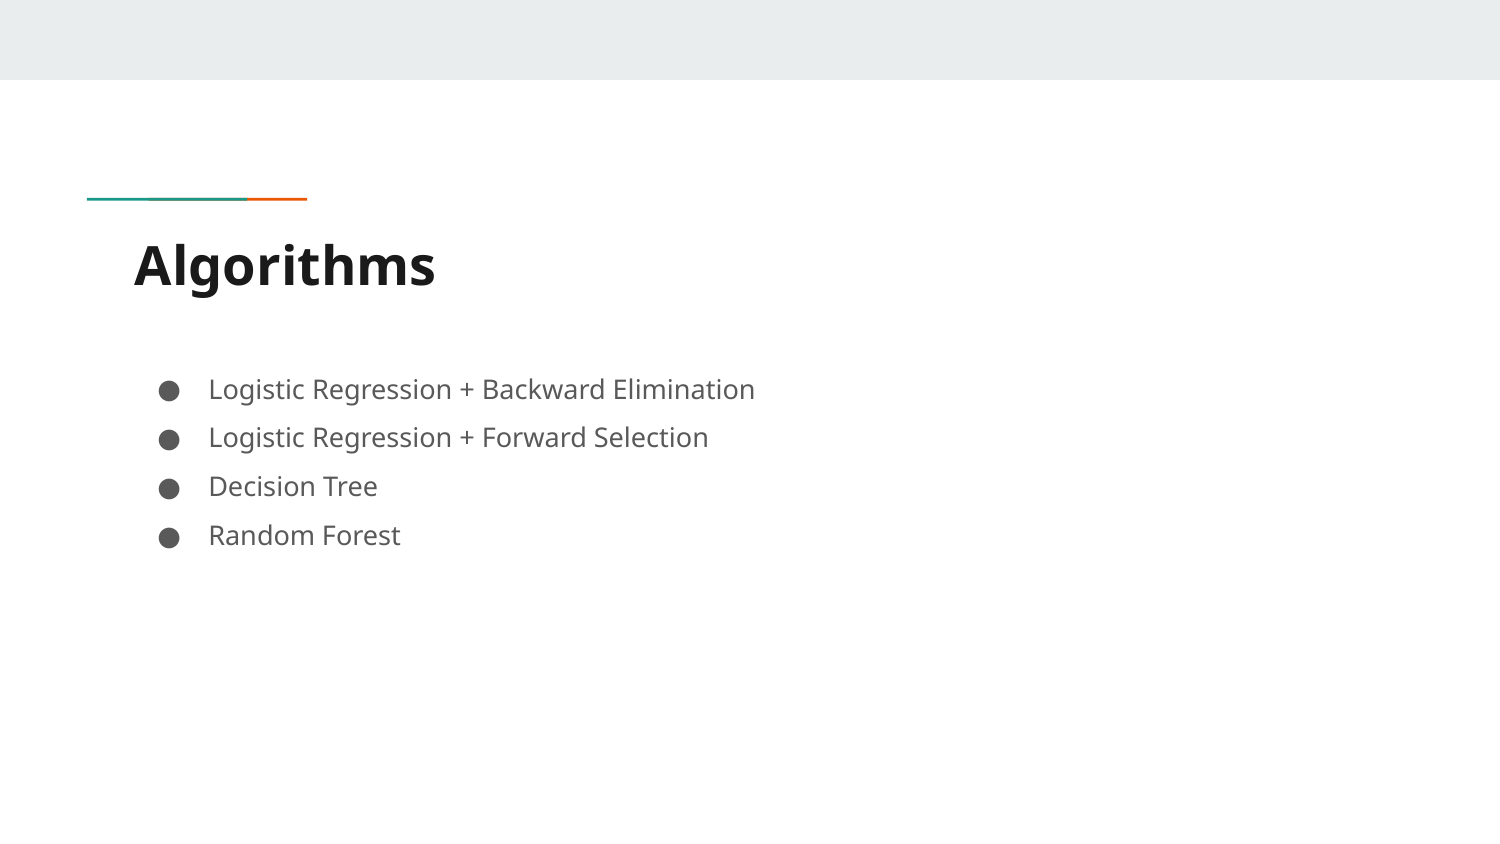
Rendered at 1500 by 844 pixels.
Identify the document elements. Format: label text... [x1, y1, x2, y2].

list Logistic Regression + Backward Elimination Logistic Regression + Forward Selection Decision Tree Random Forest [118, 340, 924, 719]
title Algorithms [119, 216, 662, 340]
